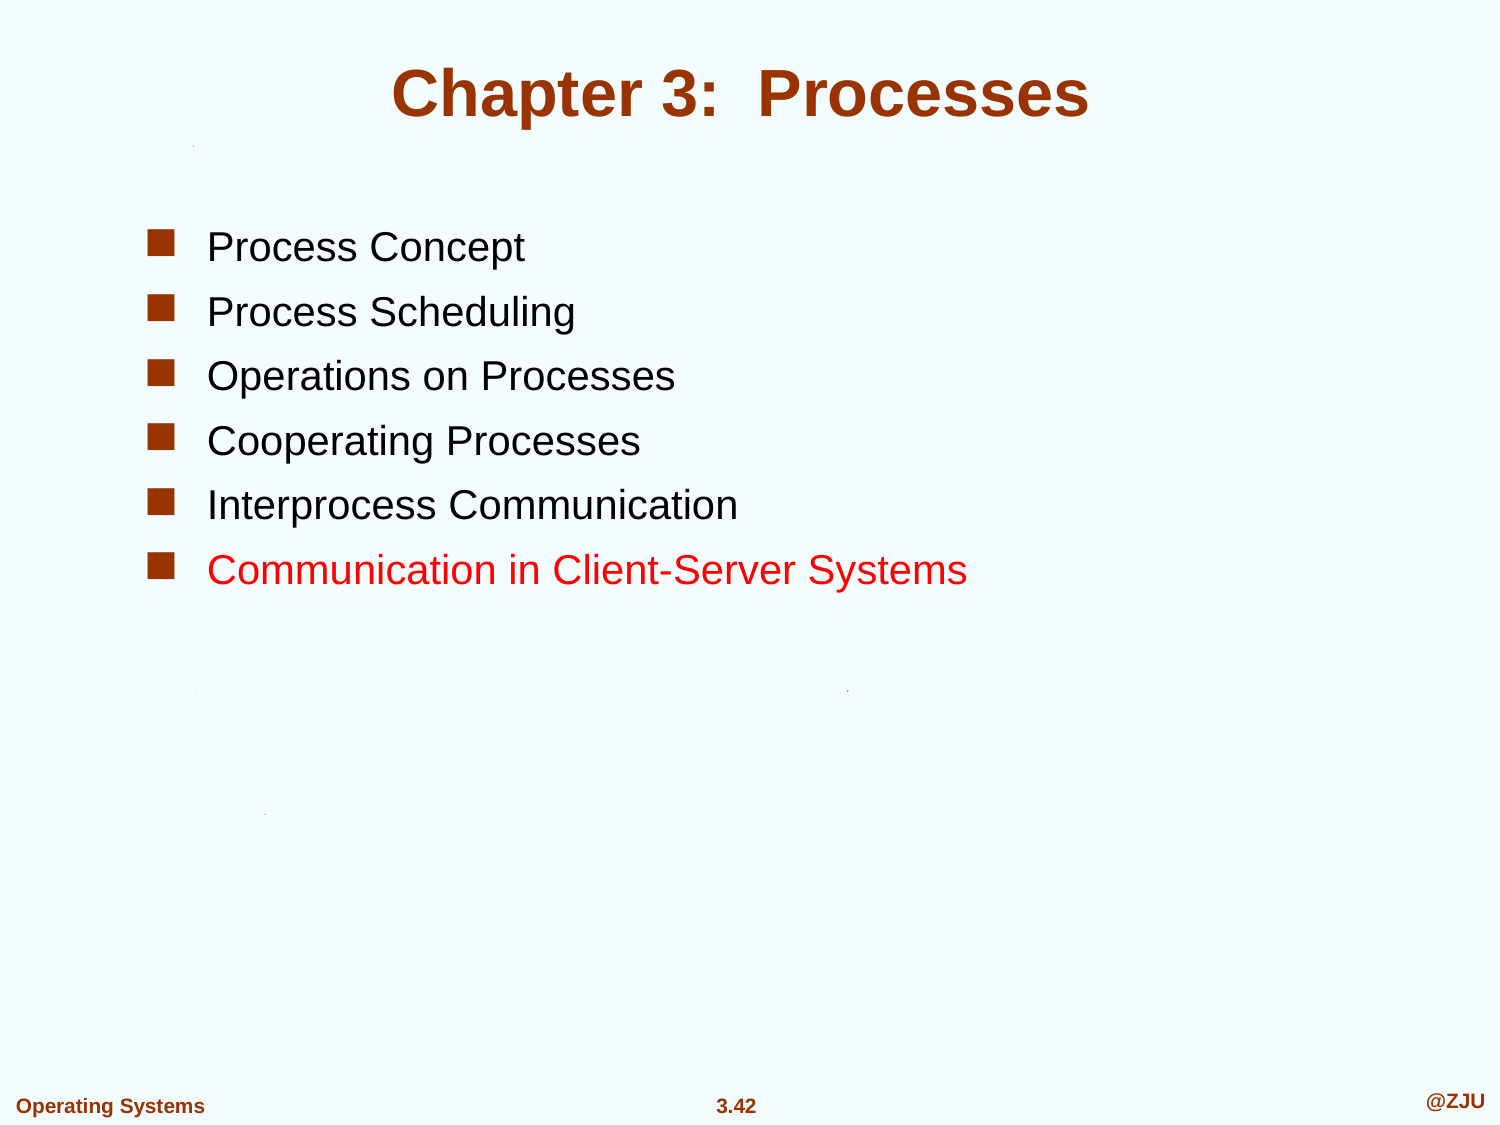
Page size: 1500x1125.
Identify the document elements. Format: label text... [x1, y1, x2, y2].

title Chapter 3: Processes [151, 37, 1331, 138]
list Process Concept Process Scheduling Operations on Processes Cooperating Processes Interprocess Communication Communication in Client-Server Systems [135, 212, 1216, 833]
